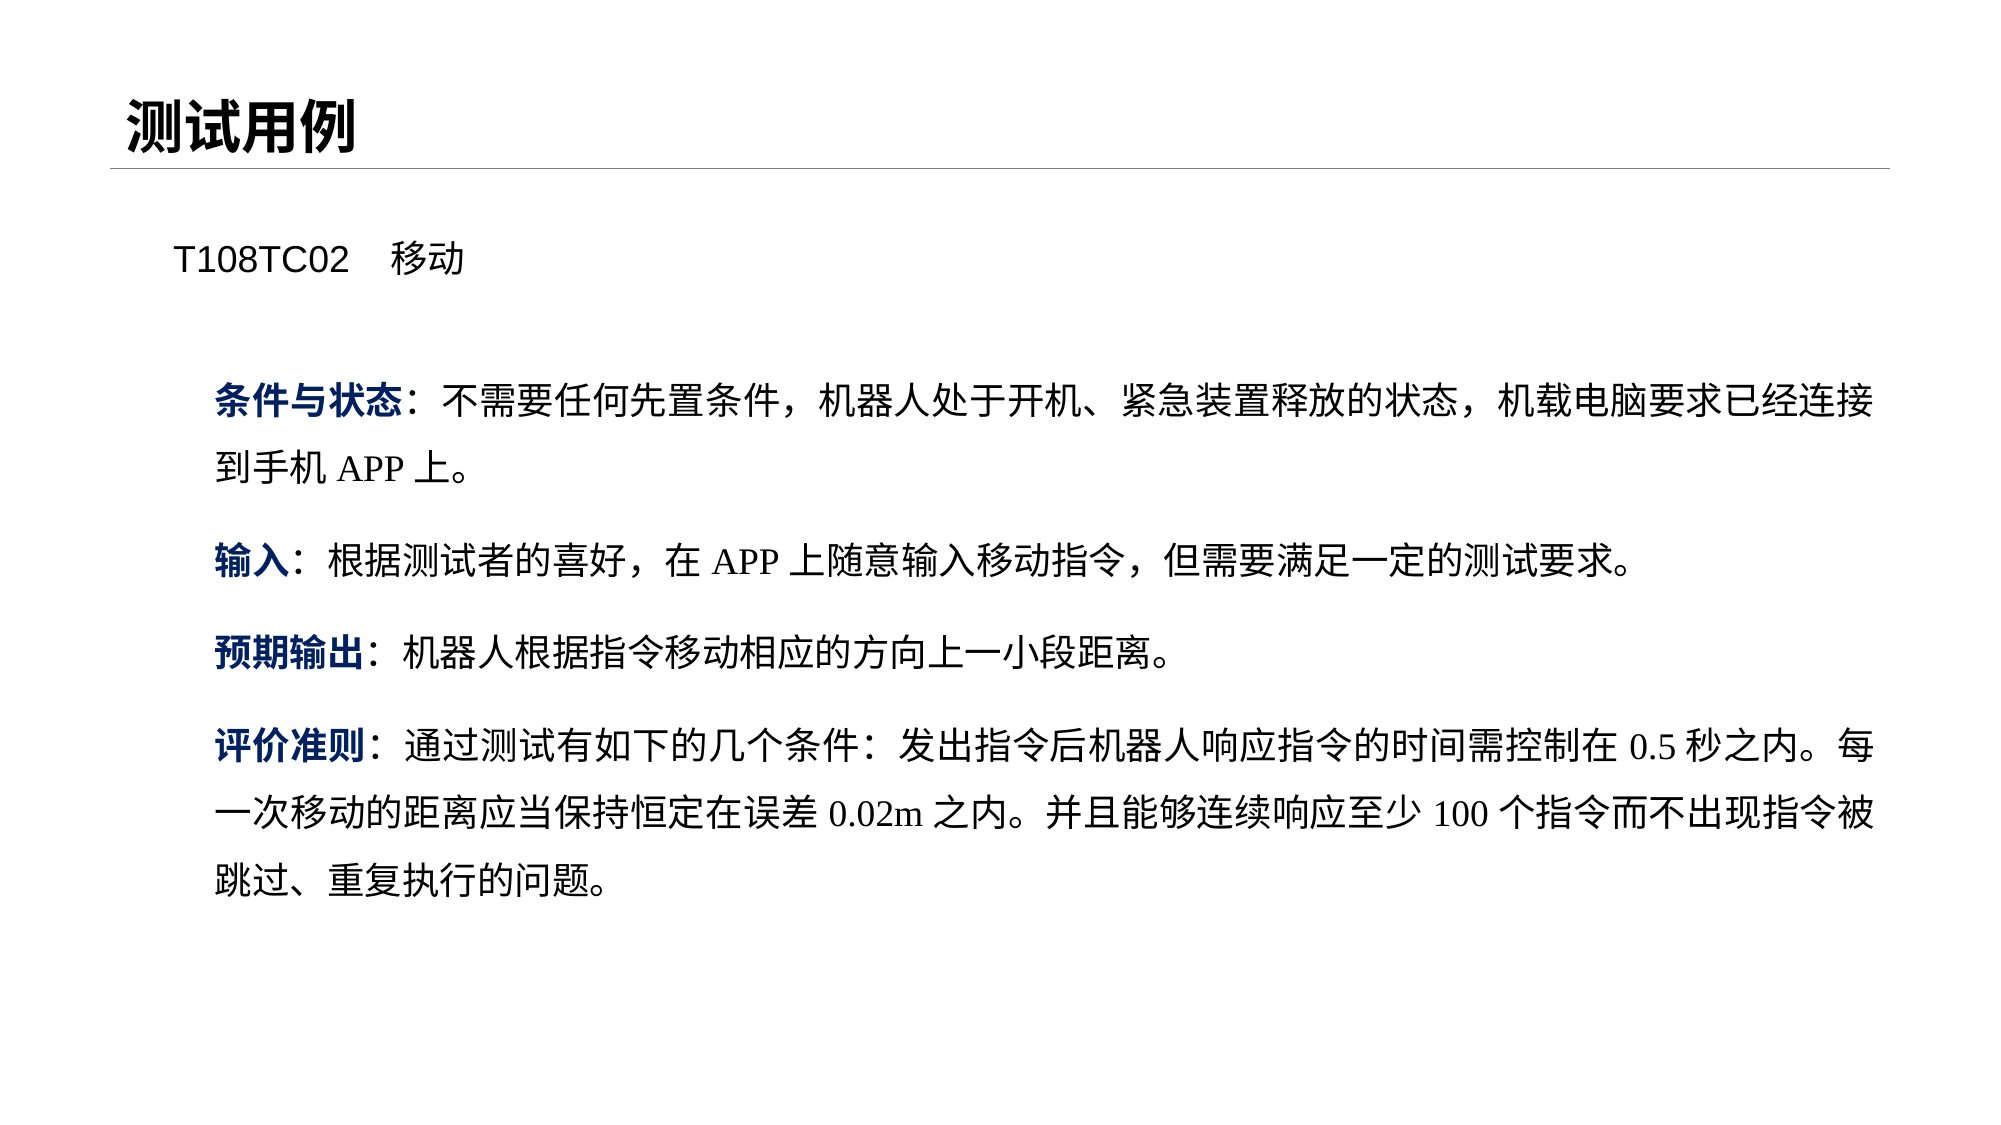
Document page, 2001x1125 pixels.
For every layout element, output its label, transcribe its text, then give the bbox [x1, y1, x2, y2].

text_box T108TC02 移动 [158, 227, 481, 288]
title 测试用例 [109, 0, 1890, 169]
text_box 条件与状态：不需要任何先置条件，机器人处于开机、紧急装置释放的状态，机载电脑要求已经连接到手机APP上。 输入：根据测试者的喜好，在APP上随意输入移动指令，但需要满足一定的测试要求。 预期输出：机器人根据指令移动相应的方向上一小段距离。 评价准则：通过测试有如下的几个条件：发出指令后机器人响应指令的时间需控制在0.5秒之内。每一次移动的距离应当保持恒定在误差0.02m之内。并且能够连续响应至少100个指令而不出现指令被跳过、重复执行的问题。 [200, 346, 1890, 910]
